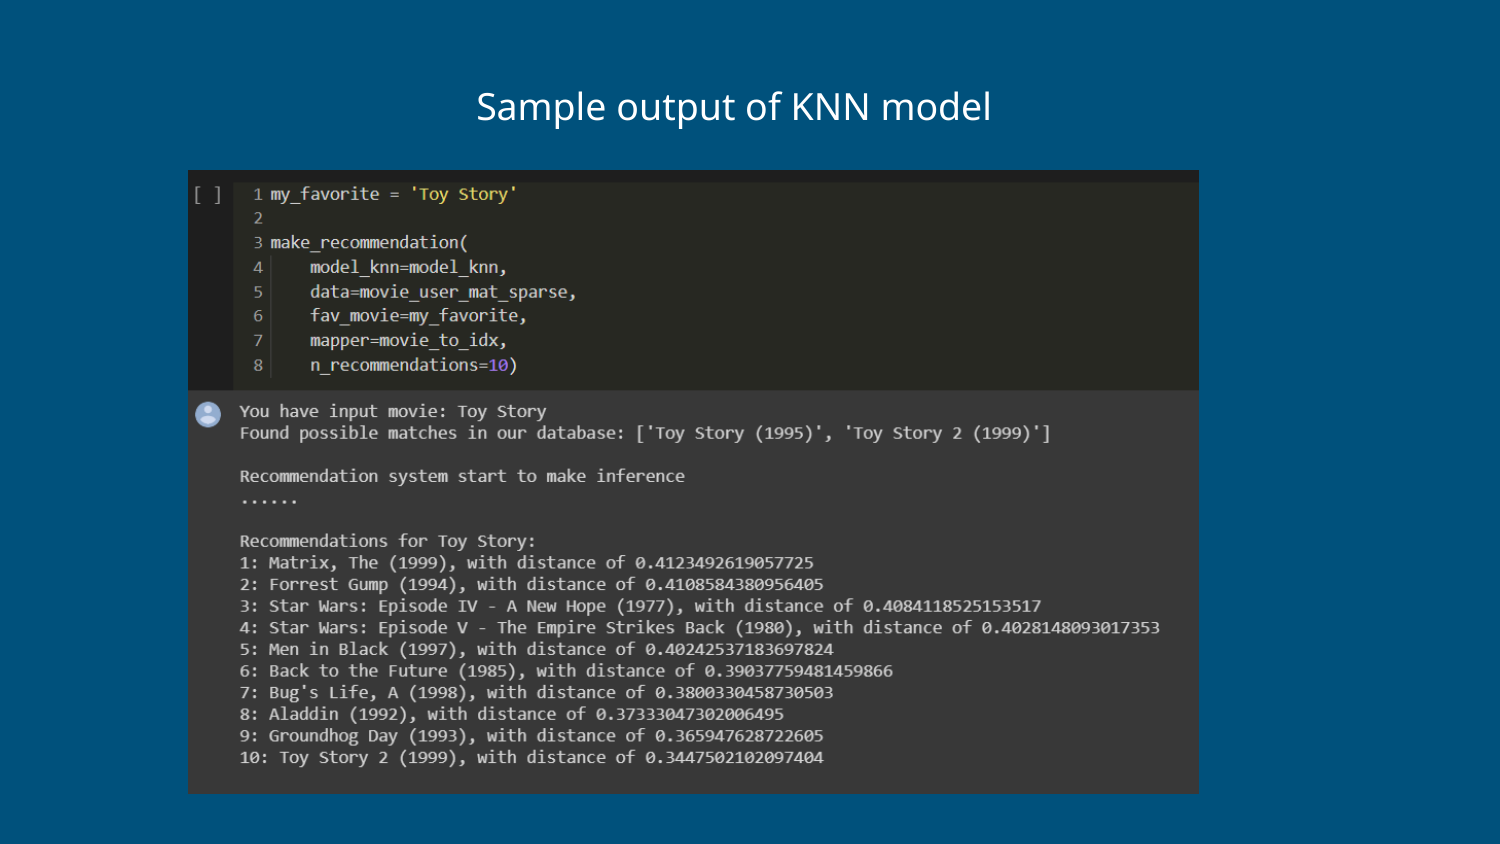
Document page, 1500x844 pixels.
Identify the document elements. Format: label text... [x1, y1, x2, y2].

picture [189, 171, 1198, 793]
title Sample output of KNN model [48, 30, 1421, 144]
